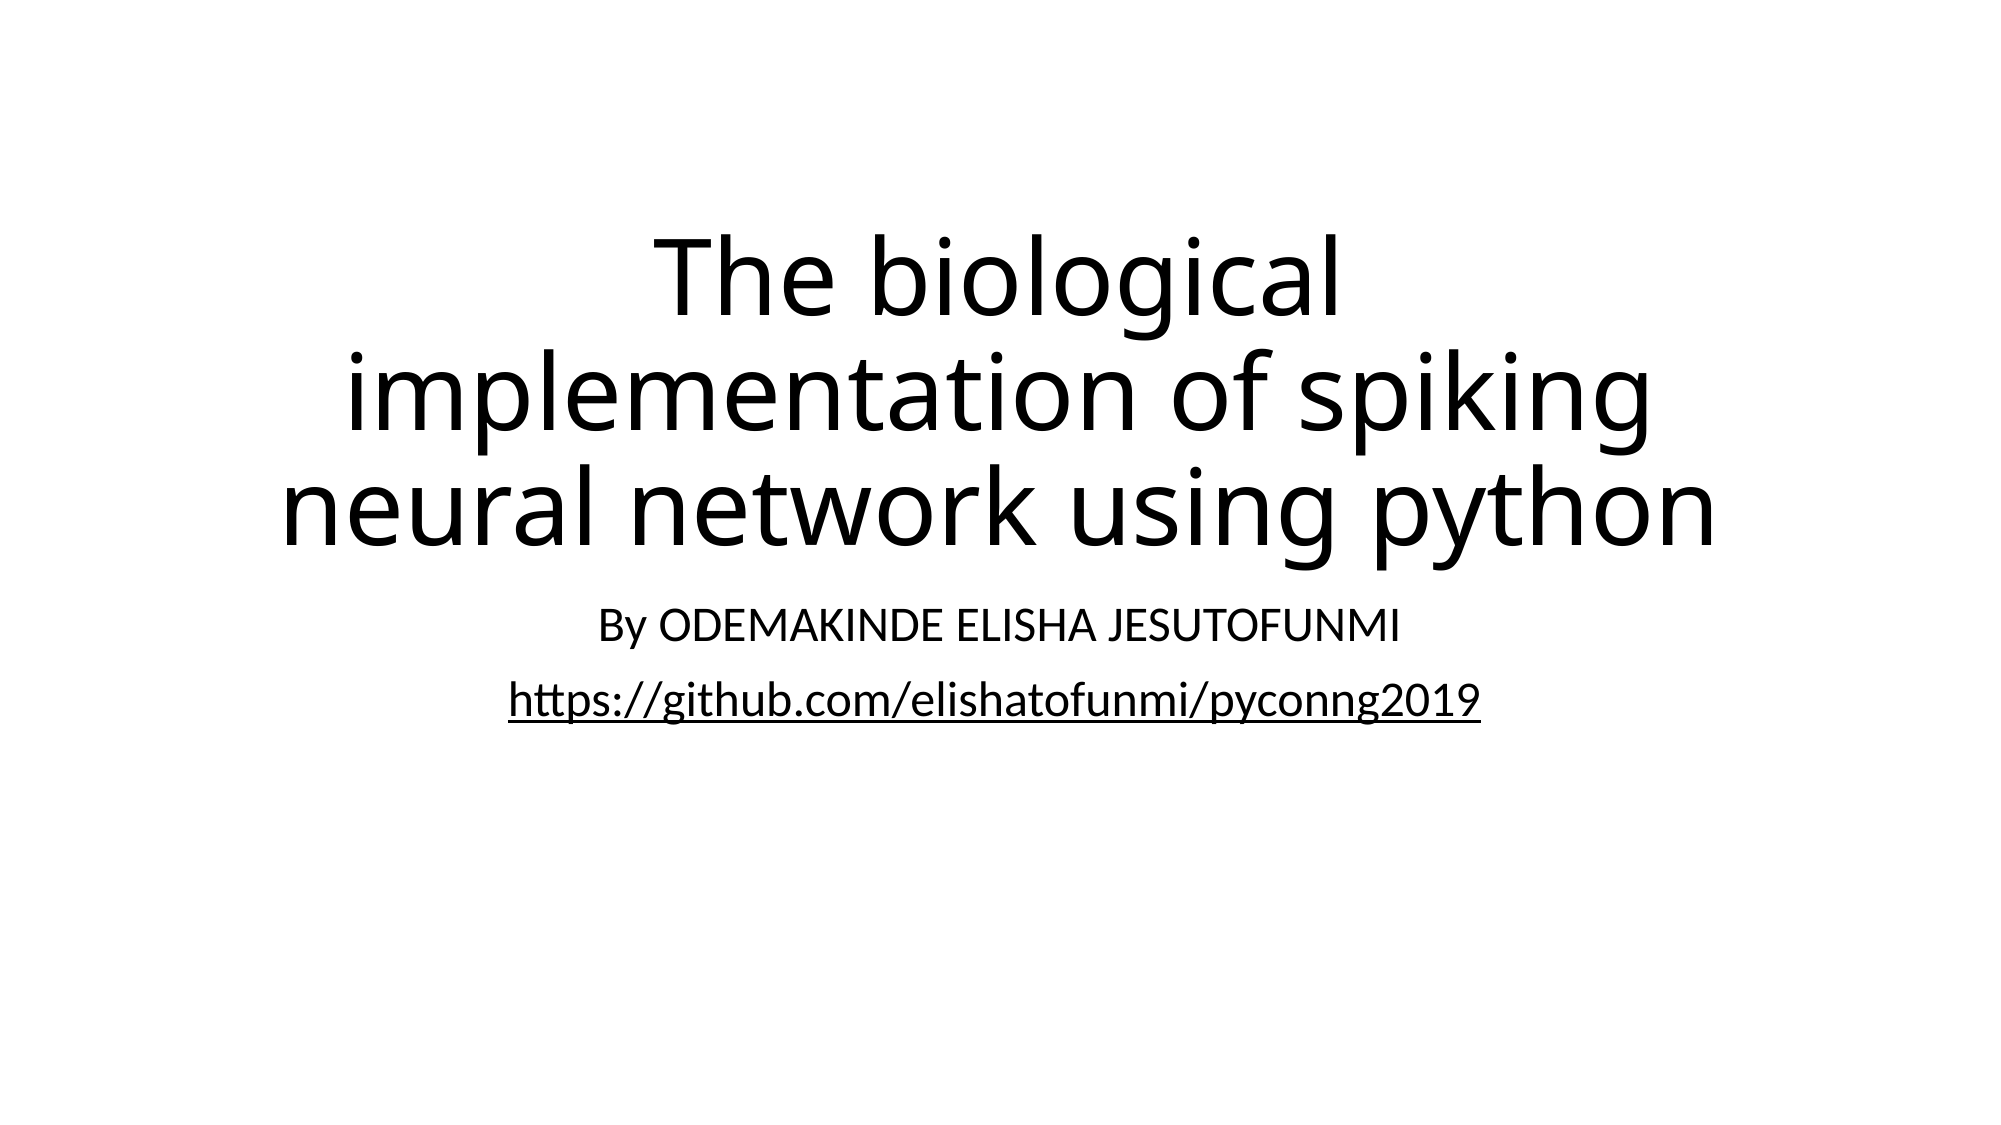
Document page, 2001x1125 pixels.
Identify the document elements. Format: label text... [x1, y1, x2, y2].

subtitle By ODEMAKINDE ELISHA JESUTOFUNMI https://github.com/elishatofunmi/pyconng2019 [249, 590, 1750, 863]
title The biological implementation of spiking neural network using python [249, 184, 1750, 576]
